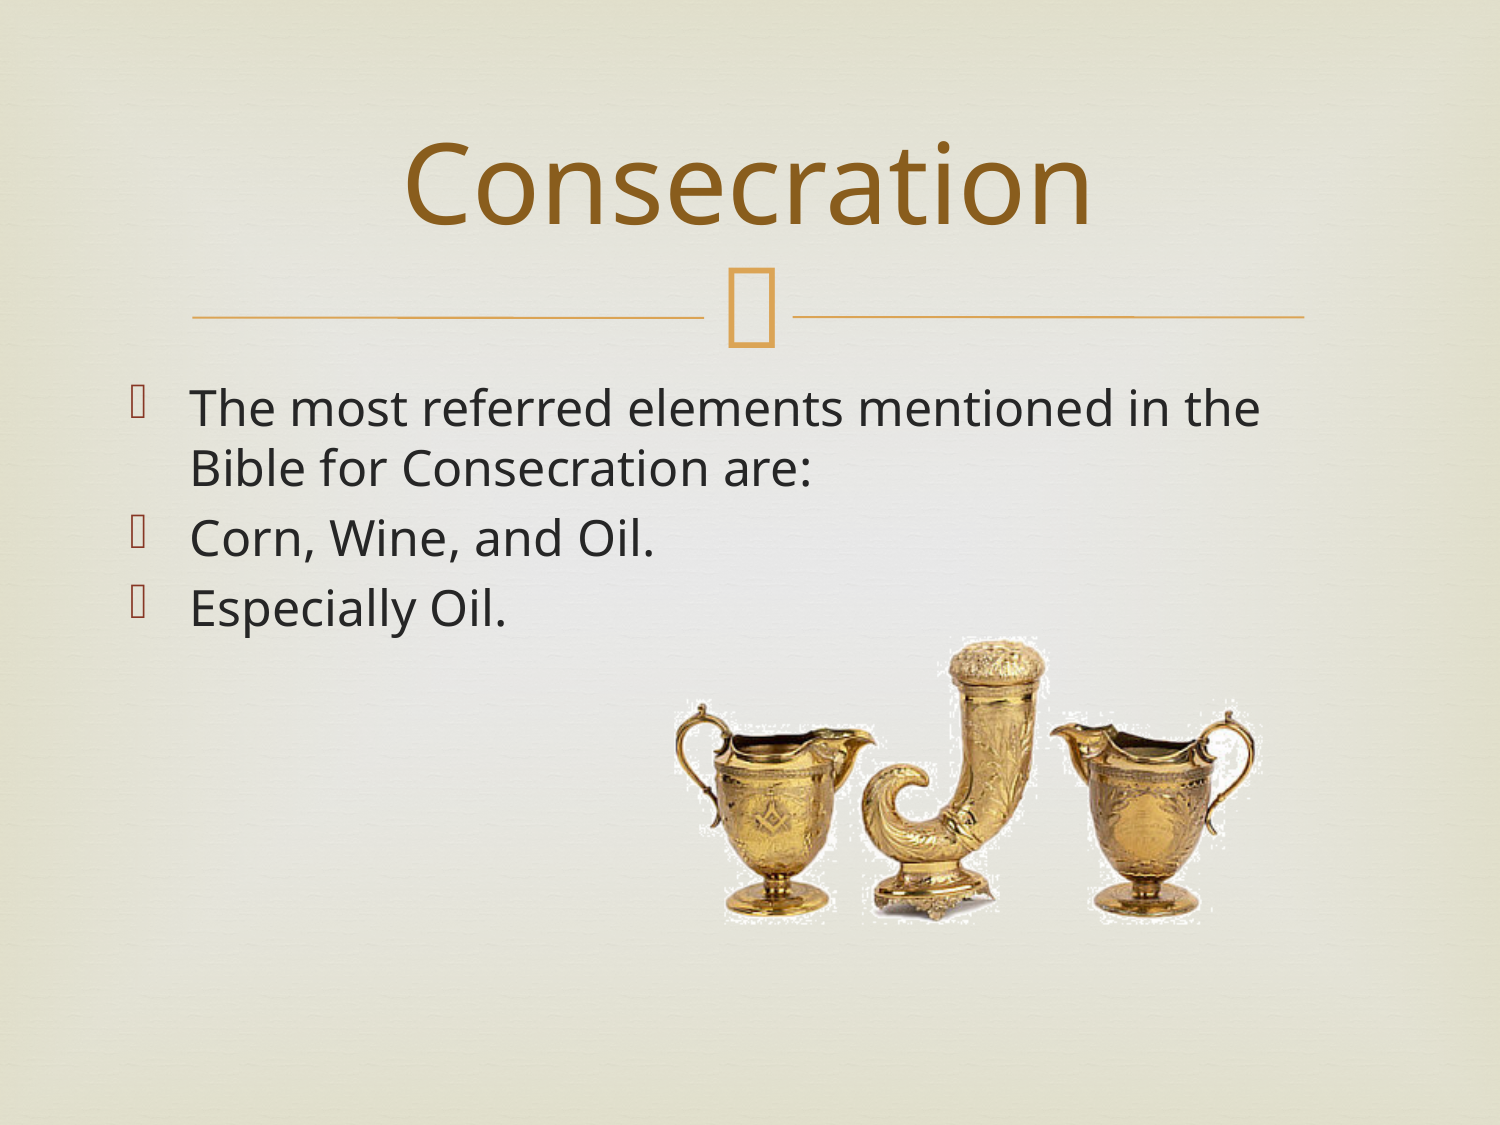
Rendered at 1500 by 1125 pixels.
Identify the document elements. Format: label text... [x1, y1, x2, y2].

picture [661, 599, 1288, 976]
title Consecration [112, 93, 1386, 267]
list The most referred elements mentioned in the Bible for Consecration are: Corn, Wine, and Oil. Especially Oil. [114, 368, 1386, 1005]
